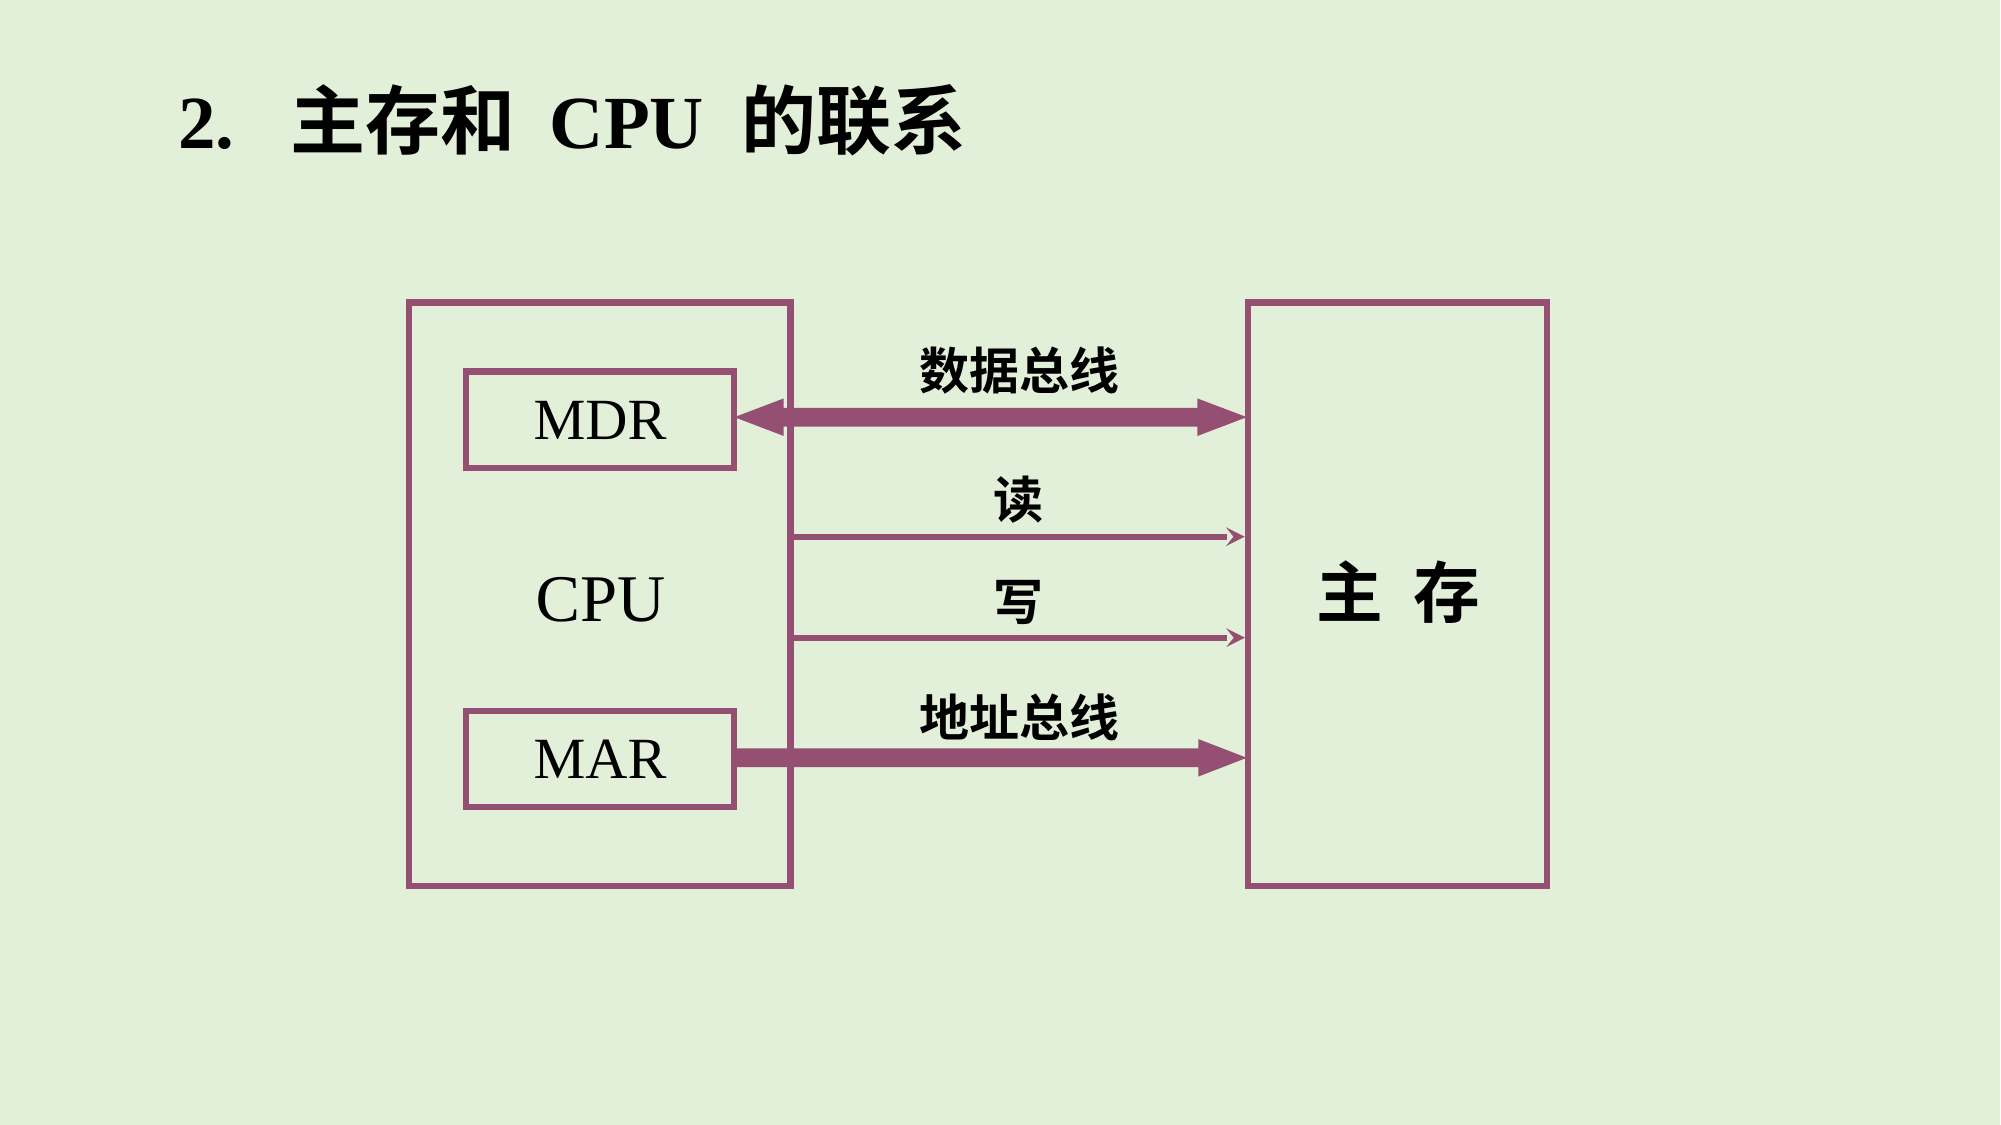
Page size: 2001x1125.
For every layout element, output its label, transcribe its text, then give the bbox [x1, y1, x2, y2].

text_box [409, 302, 1547, 886]
text_box 2. 主存和 CPU 的联系 [163, 66, 981, 172]
